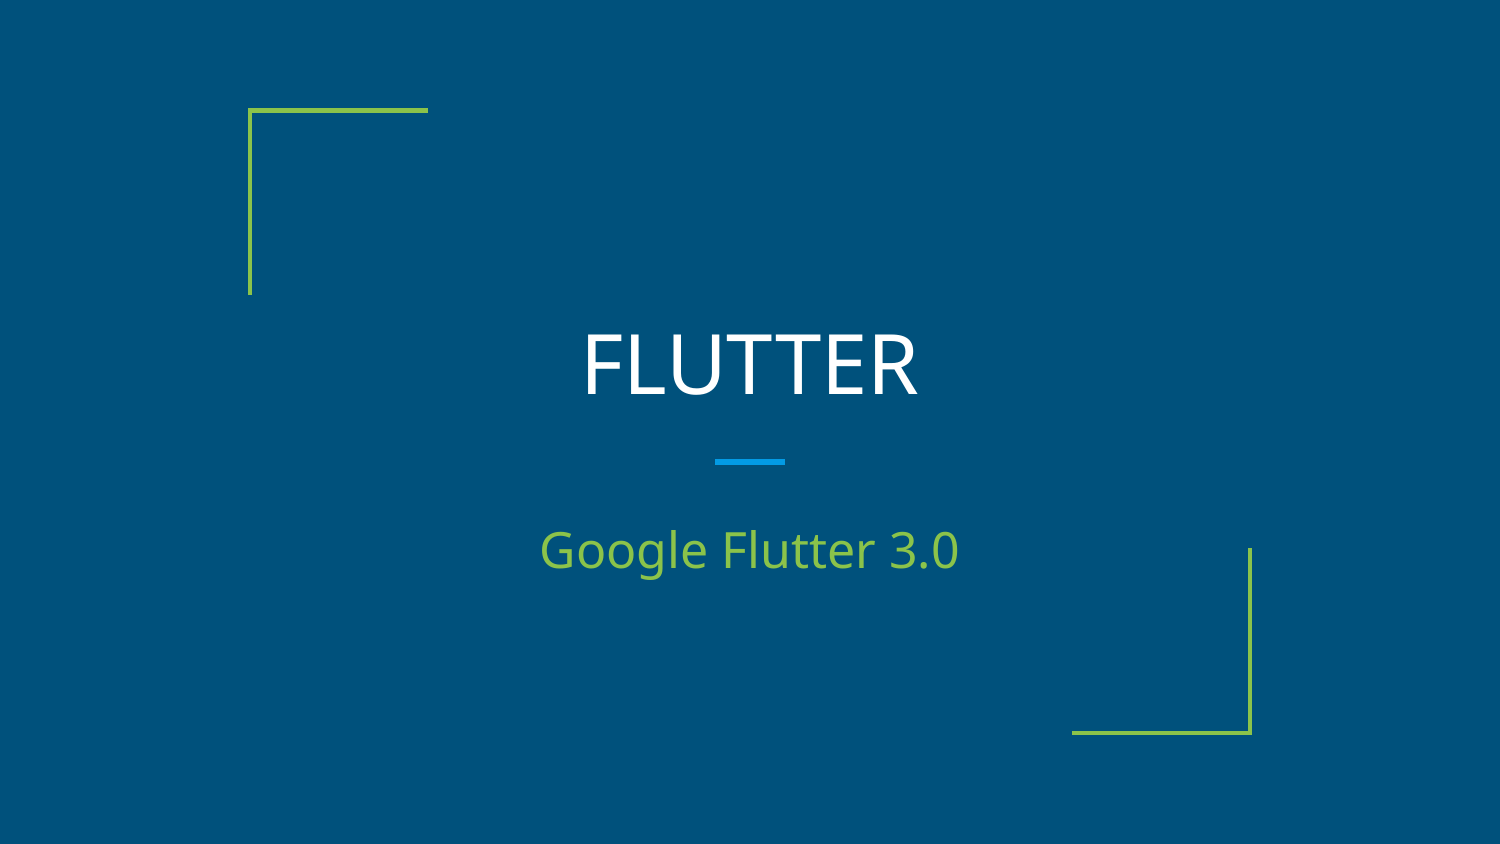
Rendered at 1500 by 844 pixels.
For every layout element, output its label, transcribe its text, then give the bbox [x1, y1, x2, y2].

title FLUTTER [275, 195, 1225, 435]
subtitle Google Flutter 3.0 [275, 500, 1225, 650]
